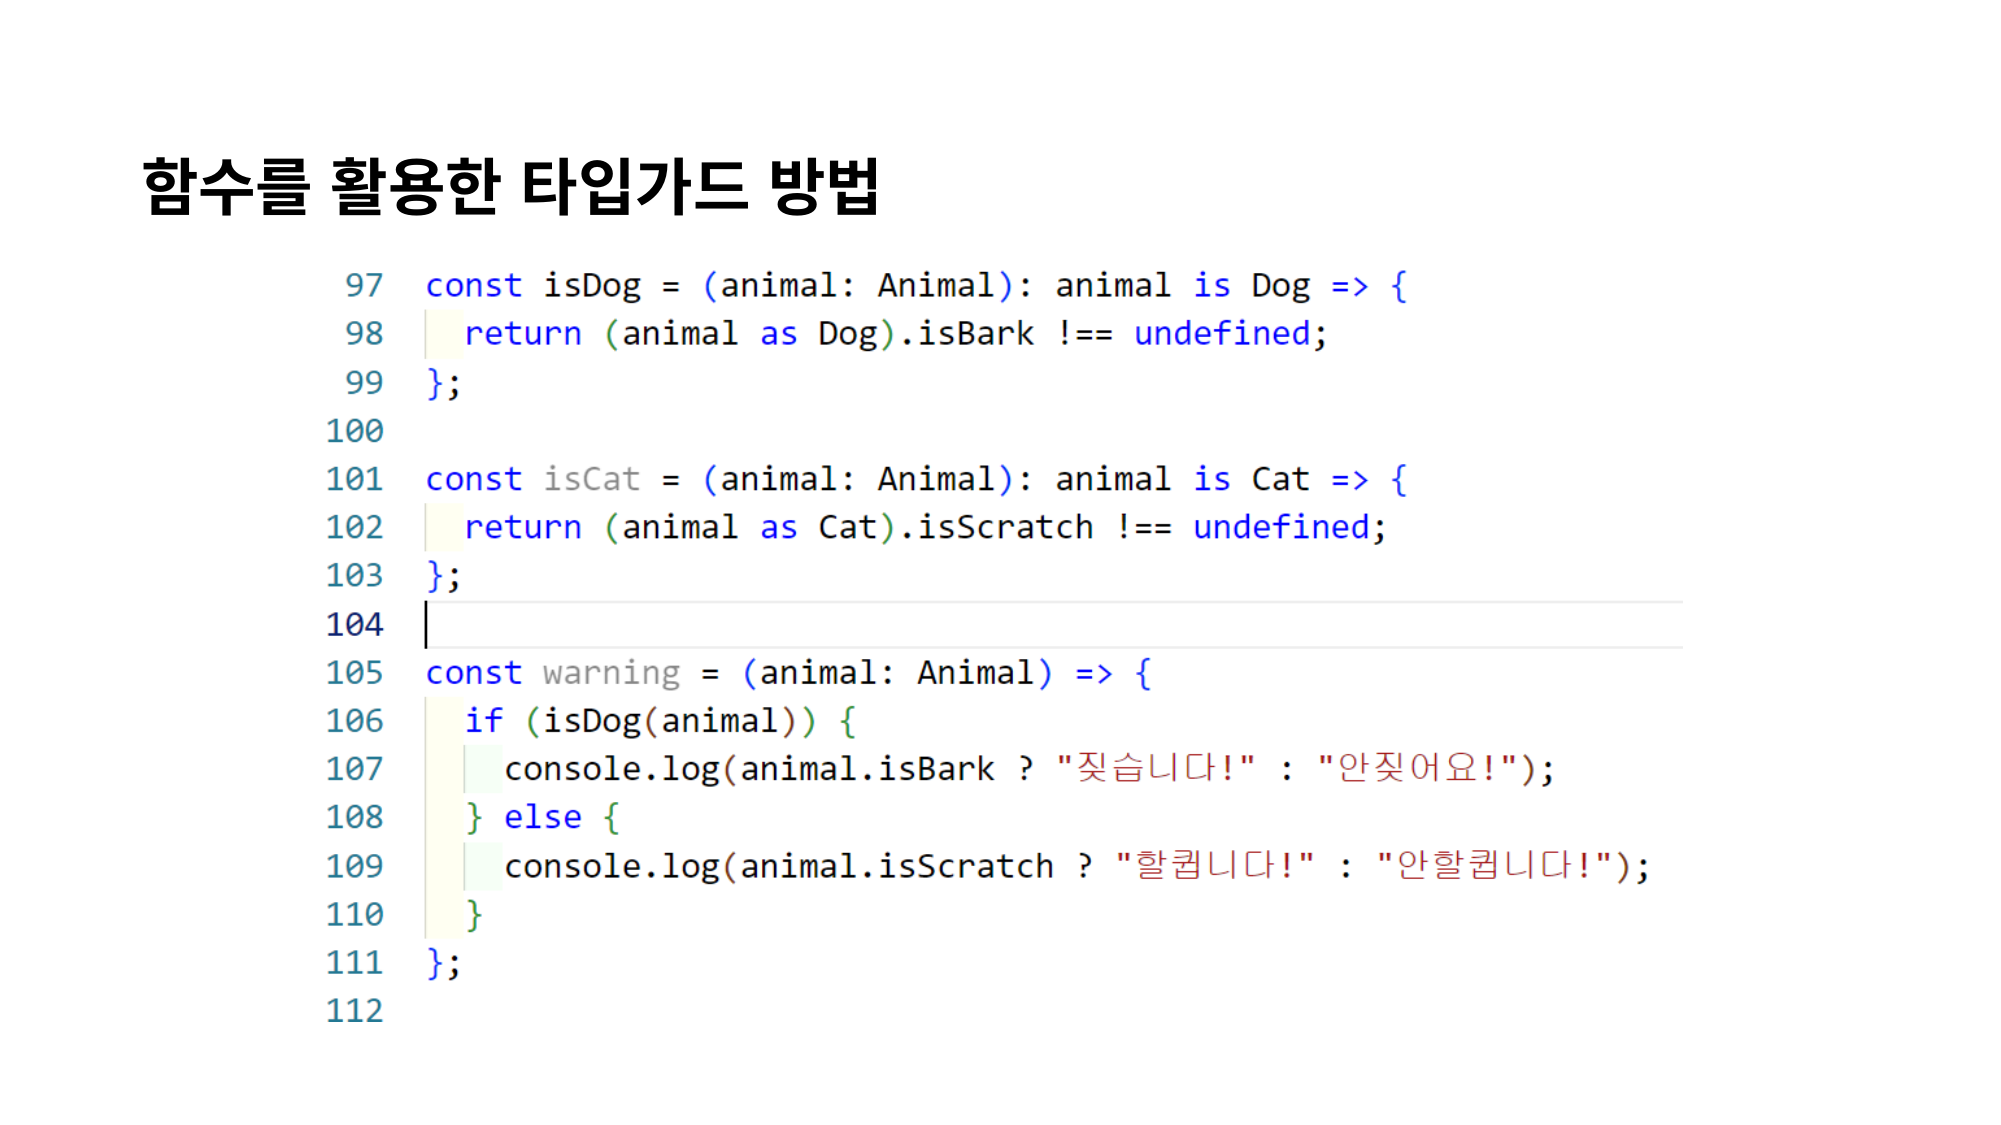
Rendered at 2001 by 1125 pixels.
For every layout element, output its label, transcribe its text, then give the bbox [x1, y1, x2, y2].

picture [317, 259, 1683, 1022]
text_box 함수를 활용한 타입가드 방법 [126, 140, 1874, 231]
